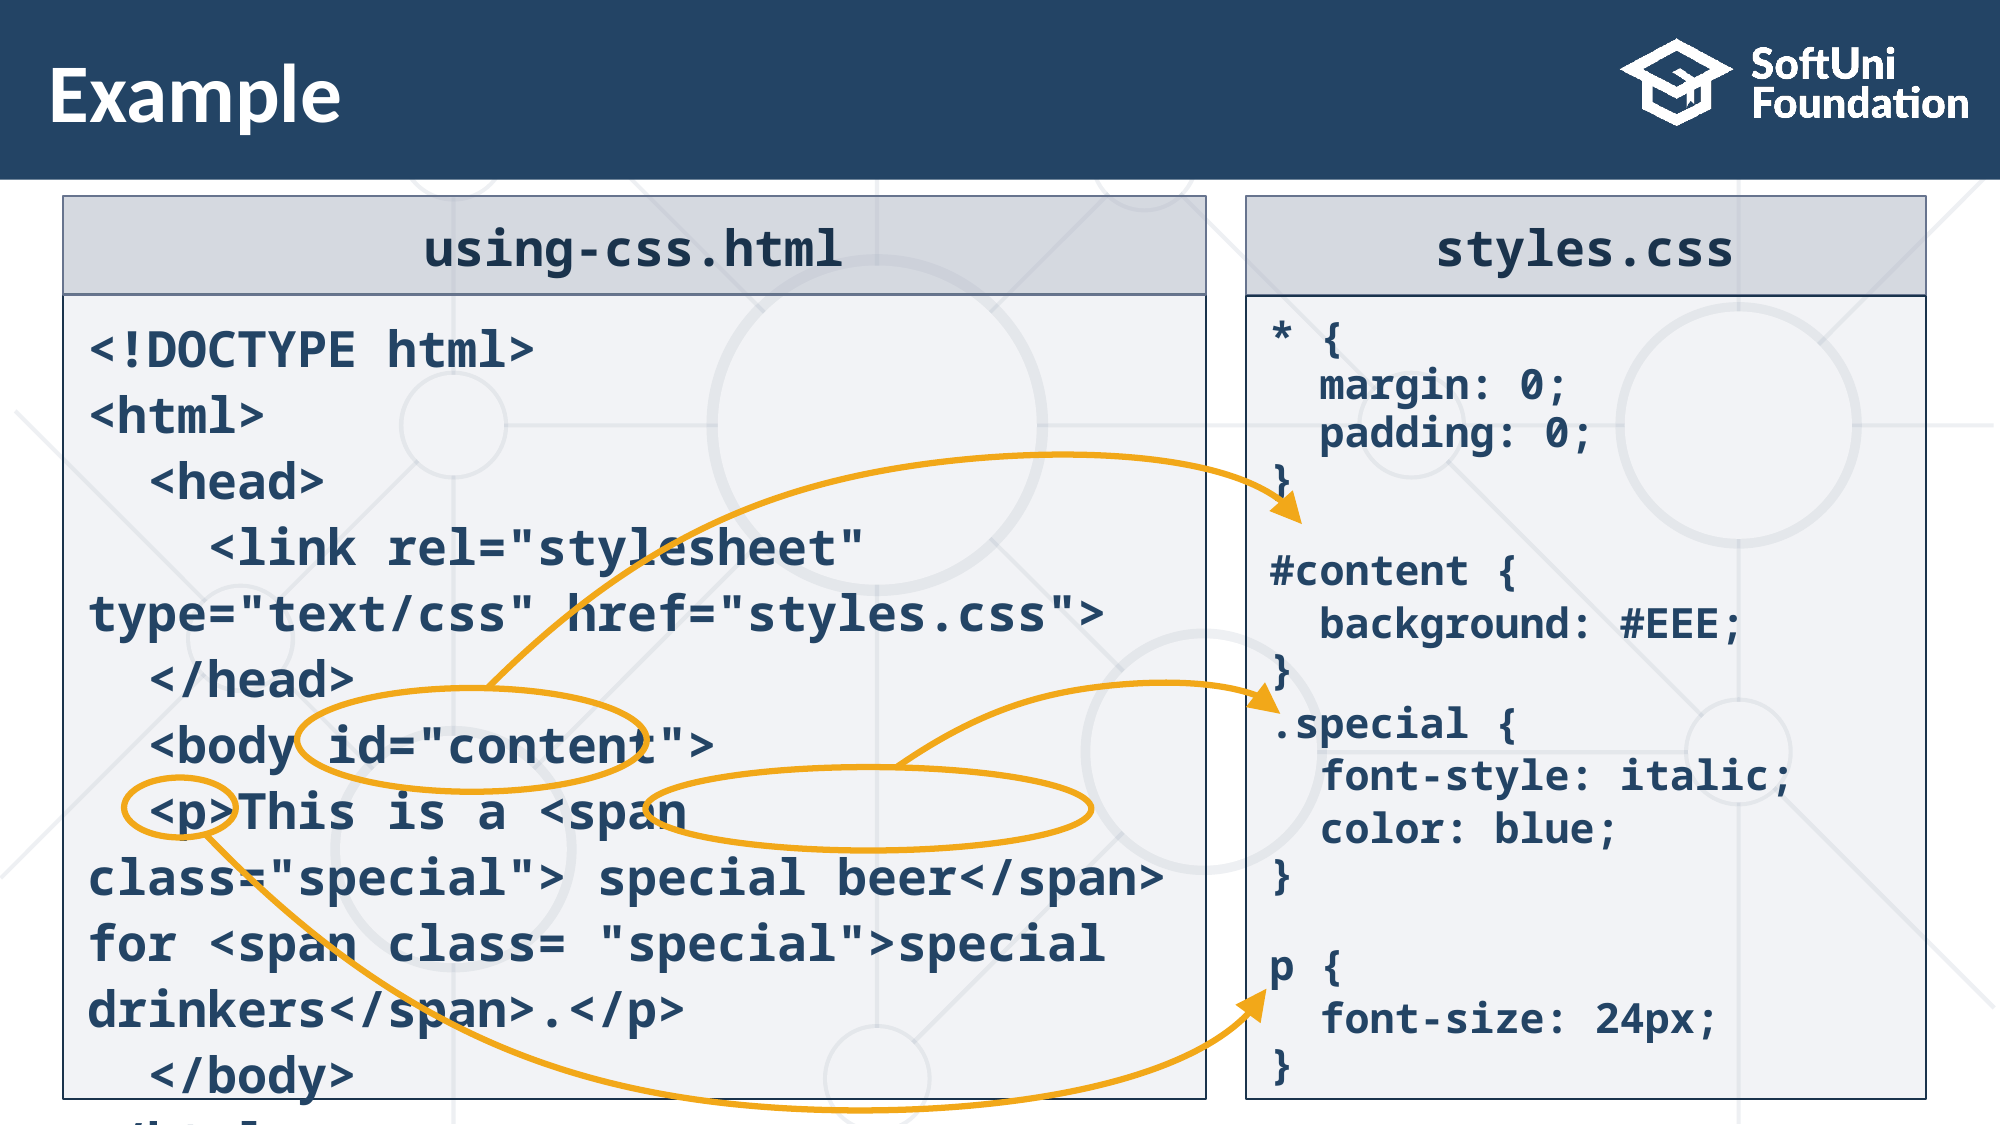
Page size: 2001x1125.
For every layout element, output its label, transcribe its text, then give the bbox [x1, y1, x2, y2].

text_box [294, 685, 649, 794]
text_box using-css.html [63, 196, 1206, 295]
text_box [486, 452, 1302, 690]
text_box [643, 764, 1094, 853]
text_box * { margin: 0; padding: 0; } #content { background: #EEE; } .special { font-style: italic; color: blue; } p { font-size: 24px; } [1245, 296, 1926, 1099]
text_box styles.css [1245, 196, 1926, 295]
text_box [896, 680, 1281, 769]
text_box [121, 775, 238, 840]
picture [1619, 38, 1968, 126]
title Example [31, 16, 1591, 162]
text_box [203, 831, 1267, 1113]
text_box <!DOCTYPE html> <html> <head> <link rel="stylesheet" type="text/css" href="styles.css"> </head> <body id="content"> <p>This is a <span class="special"> special beer</span> for <span class= "special">special drinkers</span>.</p> </body> </html> [63, 295, 1206, 1099]
